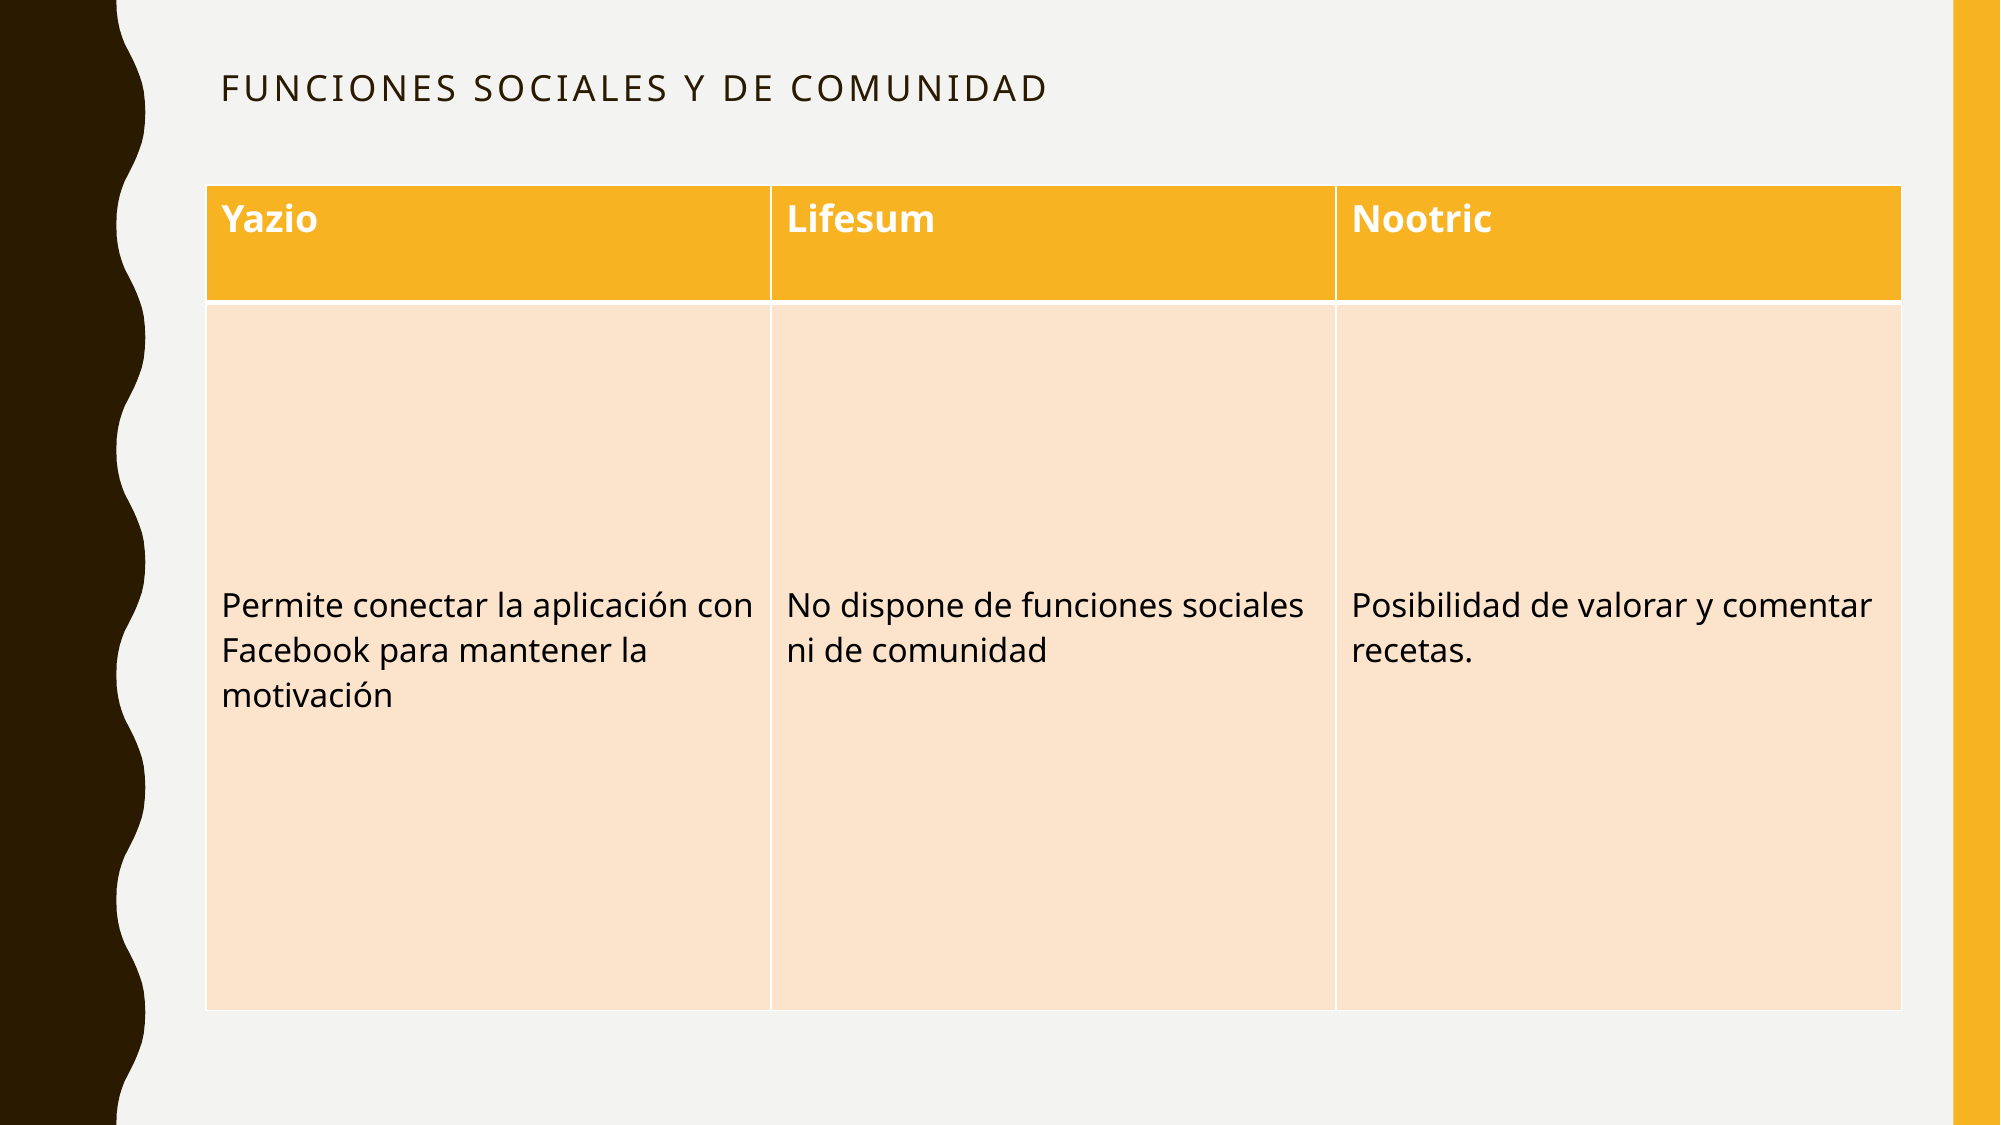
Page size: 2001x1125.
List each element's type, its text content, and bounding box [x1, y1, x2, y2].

table_header Lifesum [772, 186, 1335, 300]
table_cell No dispone de funciones sociales ni de comunidad [772, 305, 1335, 1010]
table_header Yazio [207, 186, 770, 300]
table_header Nootric [1337, 186, 1901, 300]
table_cell Posibilidad de valorar y comentar recetas. [1337, 305, 1901, 1010]
table_cell Permite conectar la aplicación con Facebook para mantener la motivación [207, 305, 770, 1010]
title Funciones sociales y de comunidad [205, 62, 1875, 161]
